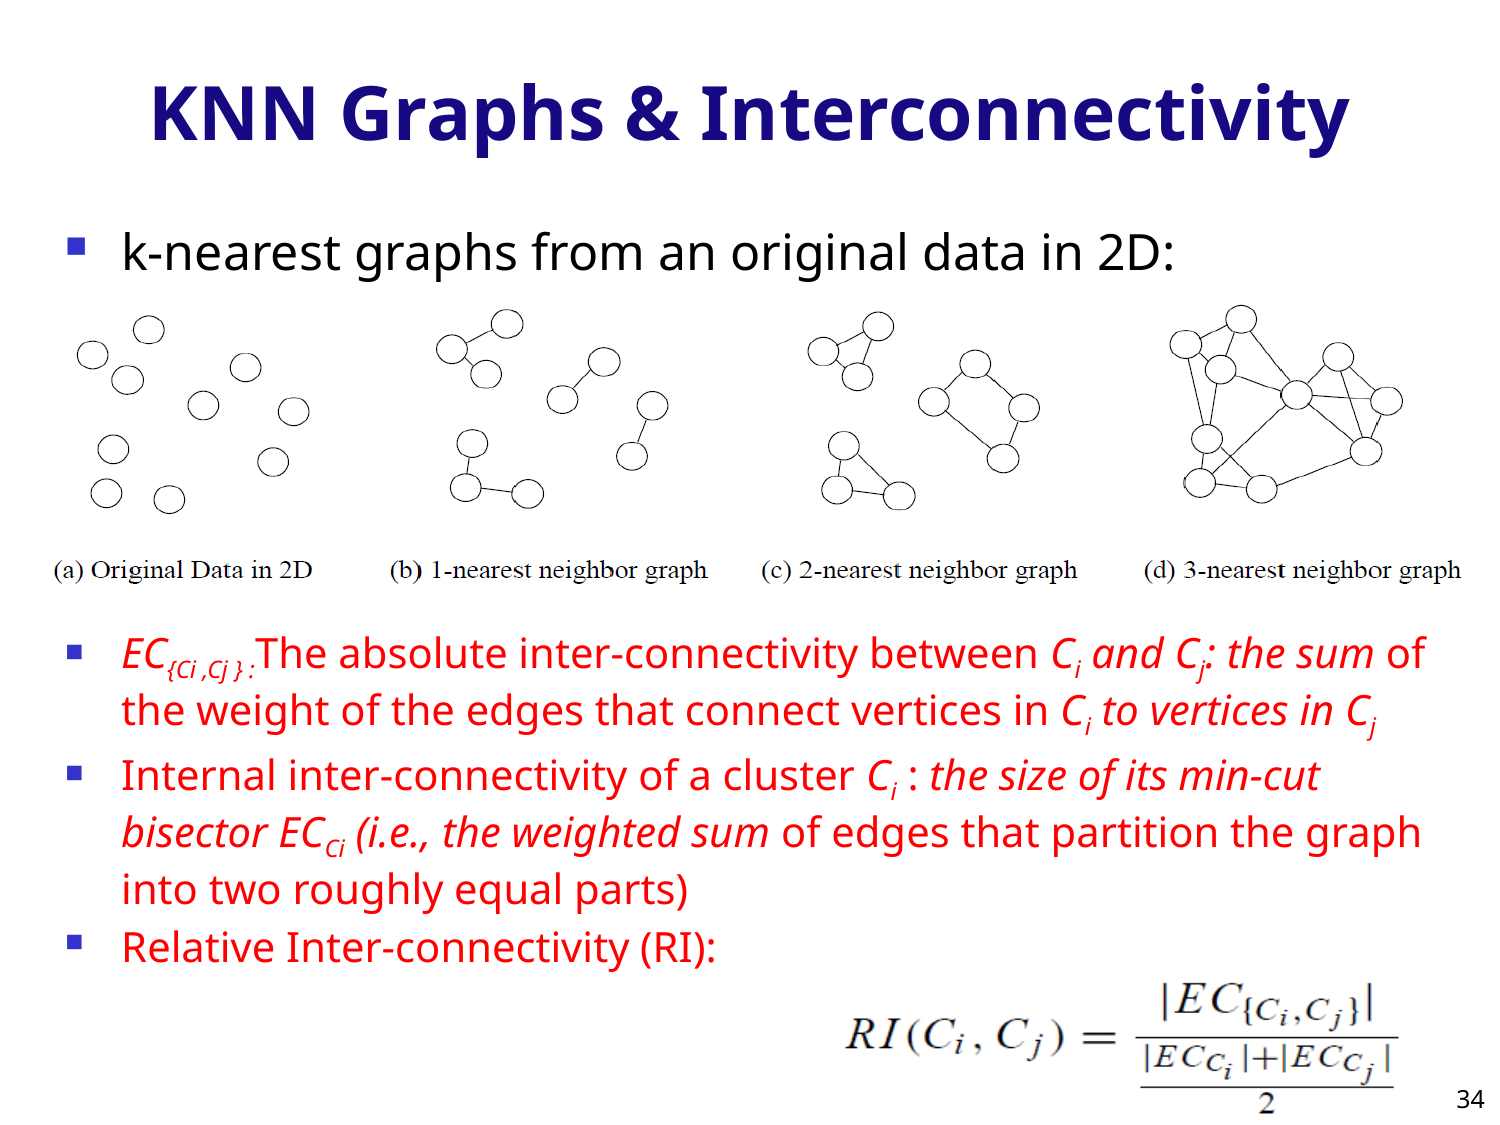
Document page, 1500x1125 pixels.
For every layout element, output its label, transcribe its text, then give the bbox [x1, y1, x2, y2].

picture [837, 962, 1405, 1125]
picture [37, 287, 1473, 588]
list k-nearest graphs from an original data in 2D: EC{Ci ,Cj } :The absolute inter-connectivity between Ci and Cj: the sum of the weight of the edges that connect vertices in Ci to vertices in Cj Internal inter-connectivity of a cluster Ci : the size of its min-cut bisector ECCi (i.e., the weighted sum of edges that partition the graph into two roughly equal parts) Relative Inter-connectivity (RI): [50, 597, 1450, 1050]
slide_number 34 [1408, 1062, 1500, 1125]
title KNN Graphs & Interconnectivity [0, 62, 1500, 163]
list k-nearest graphs from an original data in 2D: EC{Ci ,Cj } :The absolute inter-connectivity between Ci and Cj: the sum of the weight of the edges that connect vertices in Ci to vertices in Cj Internal inter-connectivity of a cluster Ci : the size of its min-cut bisector ECCi (i.e., the weighted sum of edges that partition the graph into two roughly equal parts) Relative Inter-connectivity (RI): [50, 212, 1450, 285]
